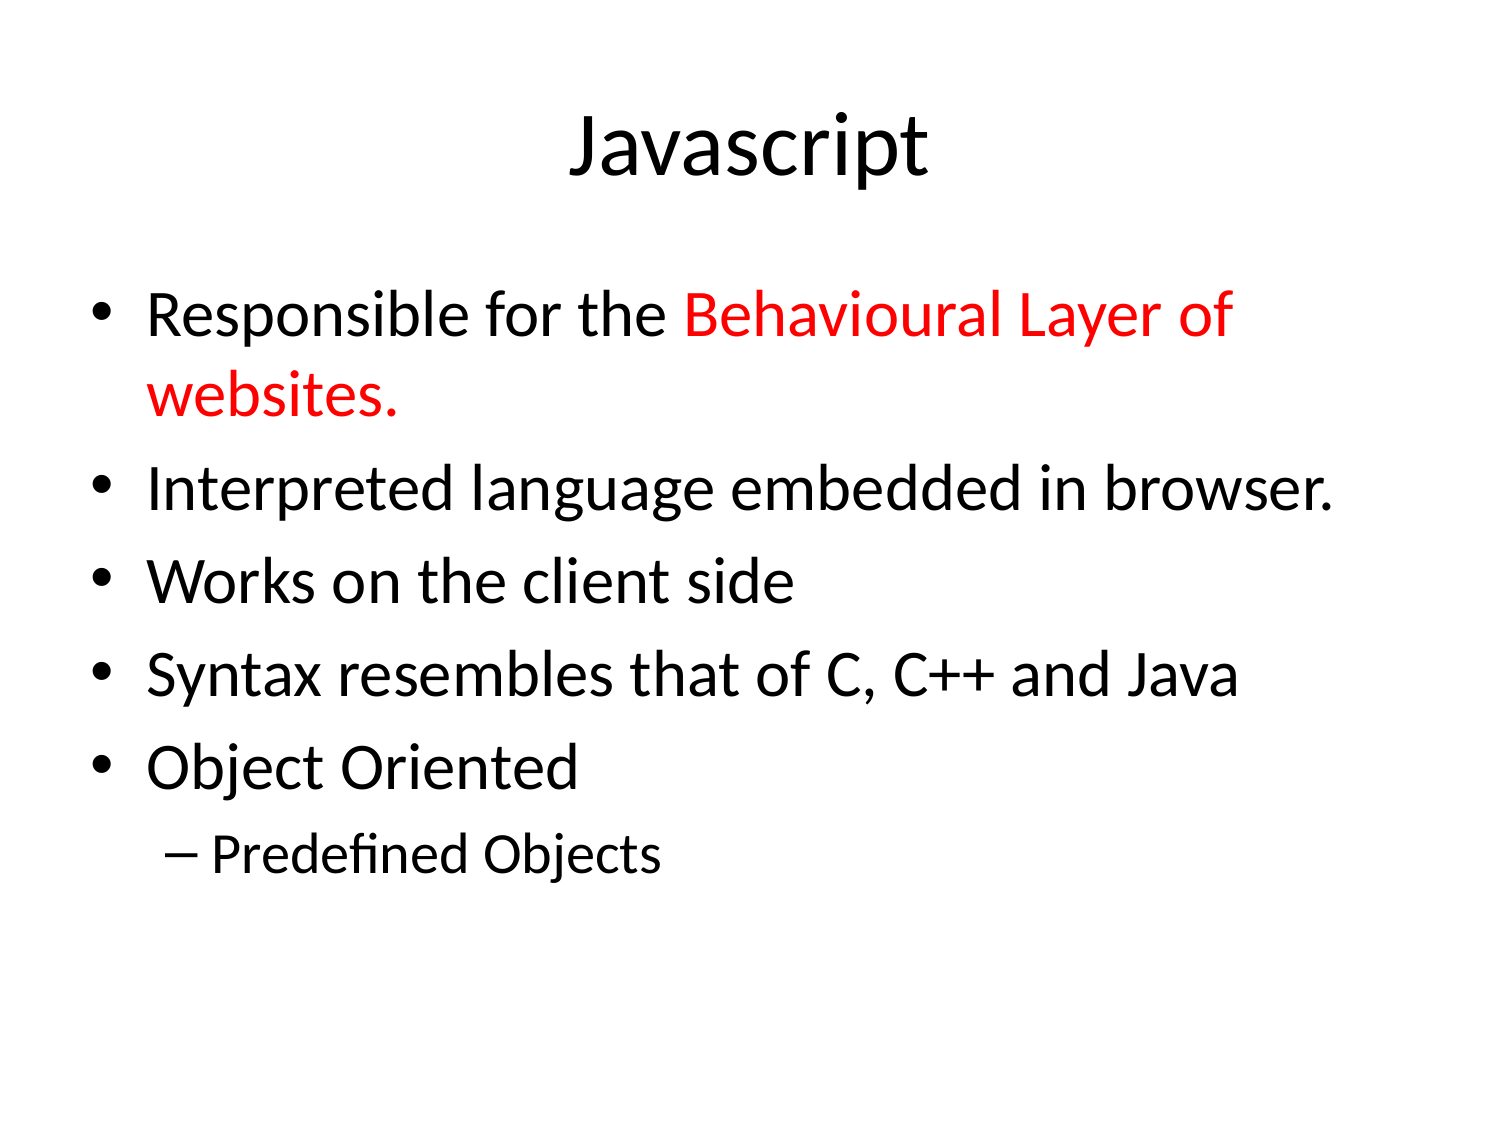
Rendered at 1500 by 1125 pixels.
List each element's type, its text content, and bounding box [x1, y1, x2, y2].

list Responsible for the Behavioural Layer of websites. Interpreted language embedded in browser. Works on the client side Syntax resembles that of C, C++ and Java Object Oriented Predefined Objects [74, 262, 1426, 1006]
title Javascript [74, 44, 1426, 233]
